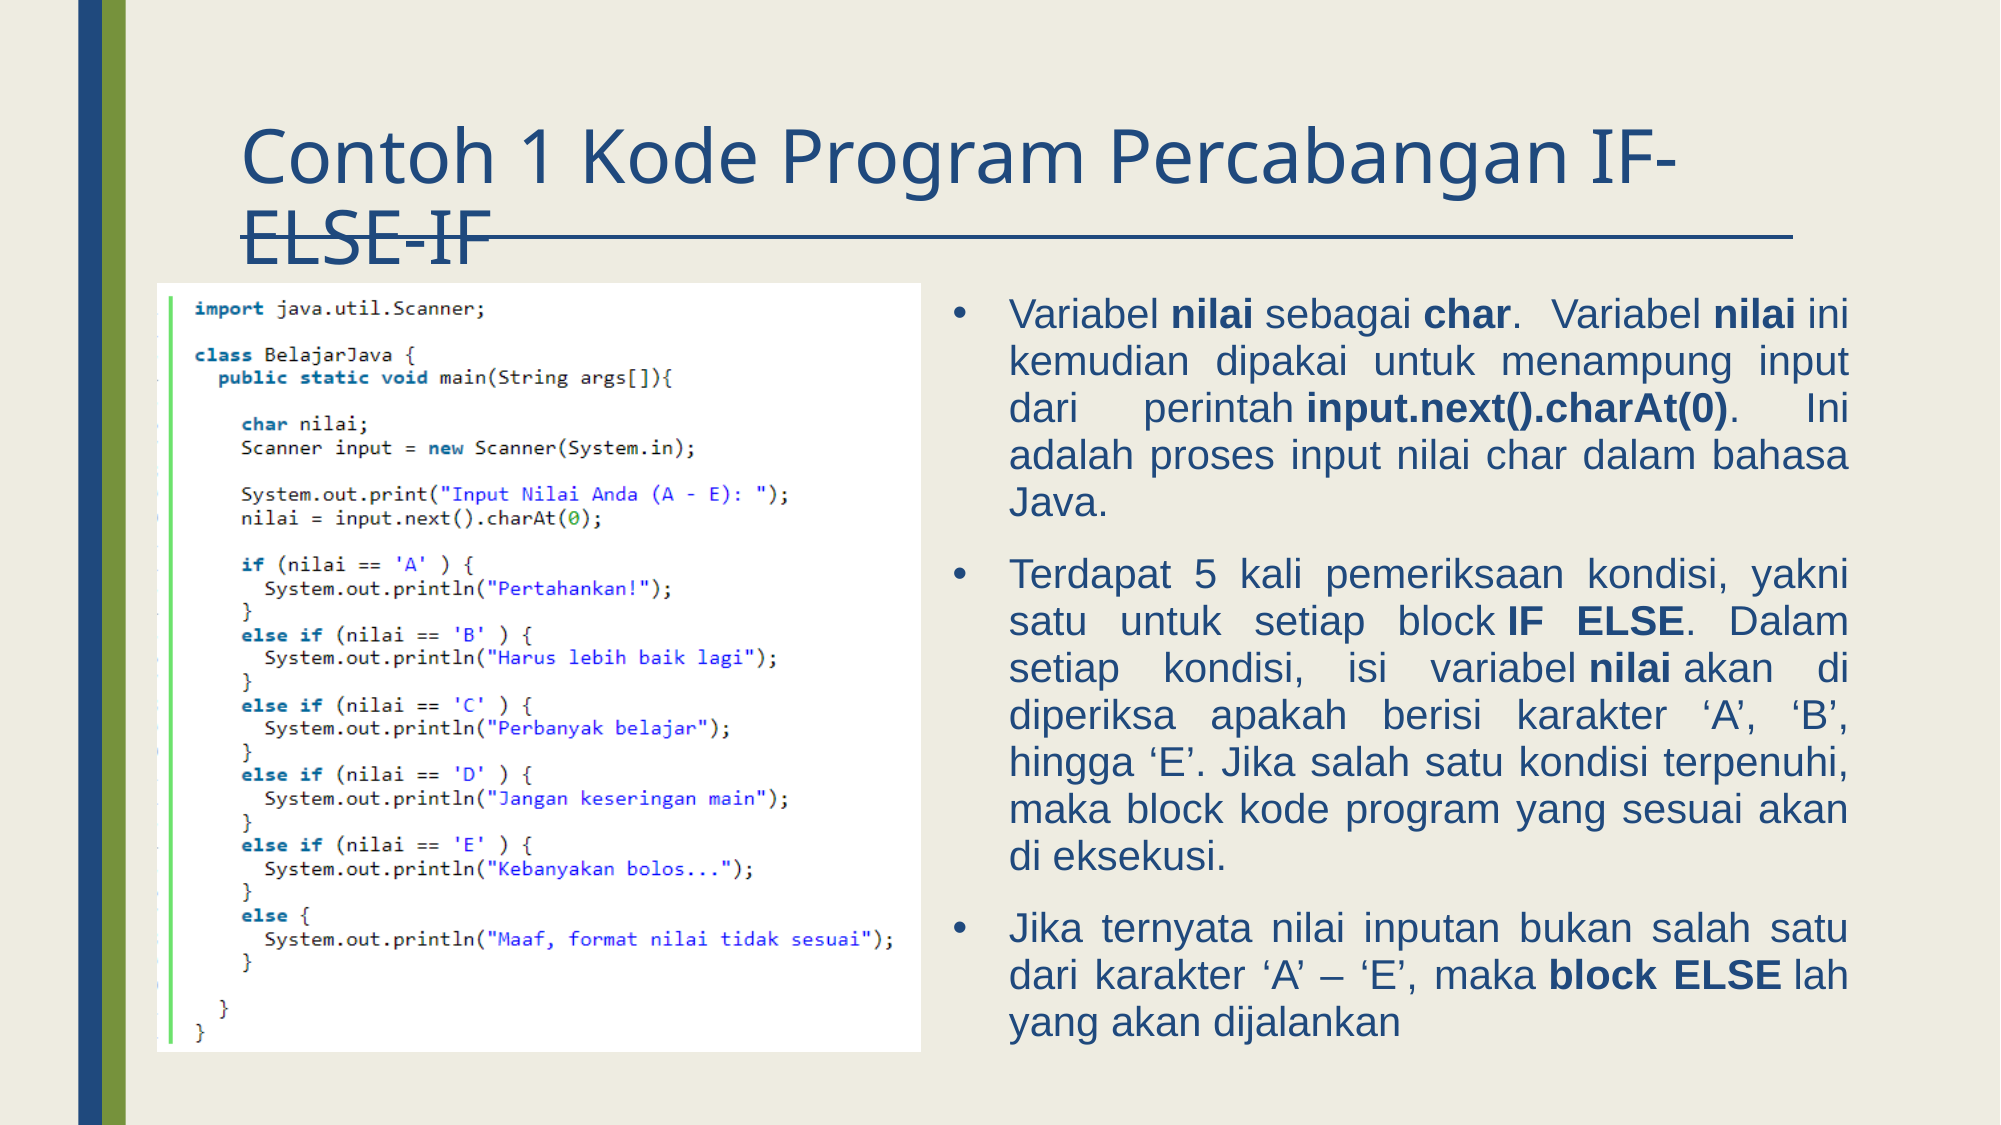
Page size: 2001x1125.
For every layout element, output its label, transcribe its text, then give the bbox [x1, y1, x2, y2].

picture [157, 283, 921, 1053]
title Contoh 1 Kode Program Percabangan IF-ELSE-IF [225, 112, 1800, 231]
list Variabel nilai sebagai char. Variabel nilai ini kemudian dipakai untuk menampung input dari perintah input.next().charAt(0). Ini adalah proses input nilai char dalam bahasa Java. Terdapat 5 kali pemeriksaan kondisi, yakni satu untuk setiap block IF ELSE. Dalam setiap kondisi, isi variabel nilai akan di diperiksa apakah berisi karakter ‘A’, ‘B’, hingga ‘E’. Jika salah satu kondisi terpenuhi, maka block kode program yang sesuai akan di eksekusi. Jika ternyata nilai inputan bukan salah satu dari karakter ‘A’ – ‘E’, maka block ELSE lah yang akan dijalankan [937, 283, 1865, 1125]
